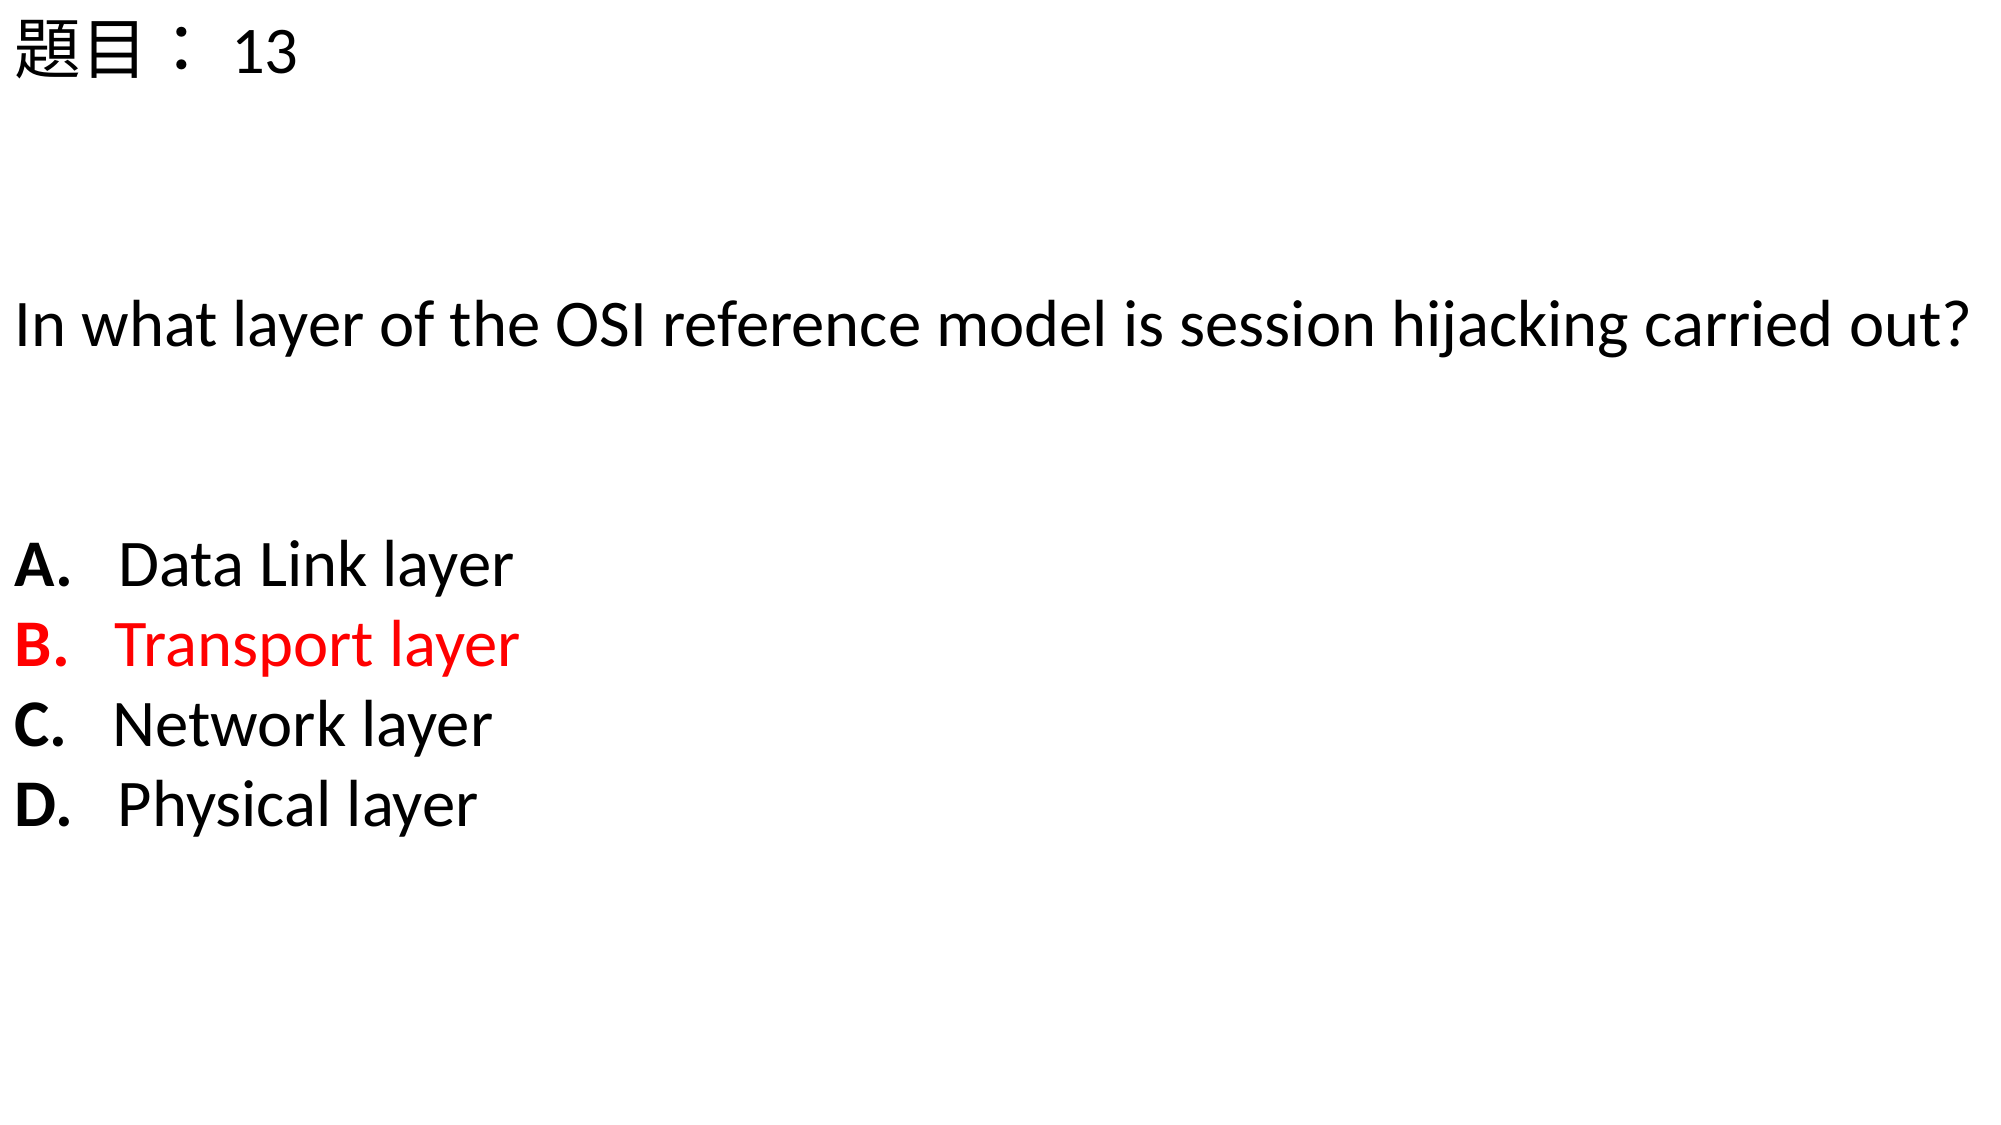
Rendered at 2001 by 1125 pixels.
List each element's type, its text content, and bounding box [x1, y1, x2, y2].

text_box In what layer of the OSI reference model is session hijacking carried out? A. Data Link layer B. Transport layer C. Network layer D. Physical layer [0, 272, 2000, 847]
text_box 題目：13 [0, 0, 637, 95]
